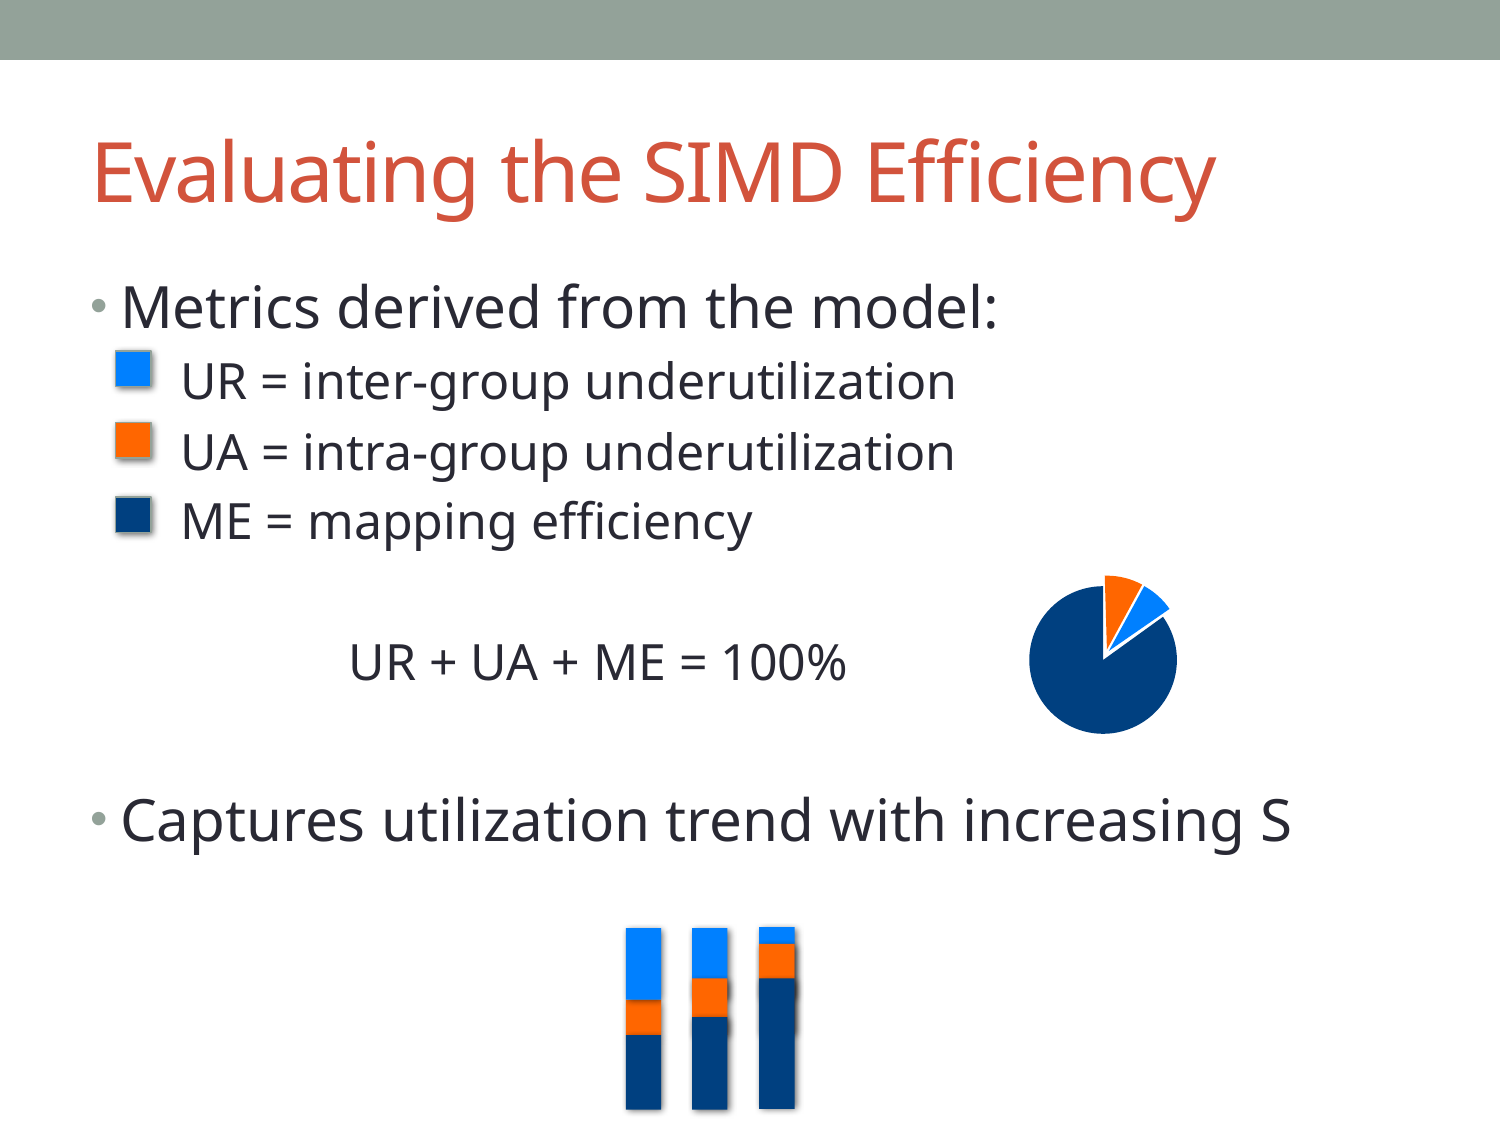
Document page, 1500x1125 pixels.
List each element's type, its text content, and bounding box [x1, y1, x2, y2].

text_box [115, 422, 152, 459]
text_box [1029, 575, 1183, 735]
title Evaluating the SIMD Efficiency [75, 87, 1425, 250]
text_box [115, 350, 152, 387]
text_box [625, 927, 795, 1110]
text_box [115, 496, 152, 533]
list Metrics derived from the model: UR = inter-group underutilization UA = intra-group underutilization ME = mapping efficiency UR + UA + ME = 100% Captures utilization trend with increasing S [75, 262, 1425, 1063]
